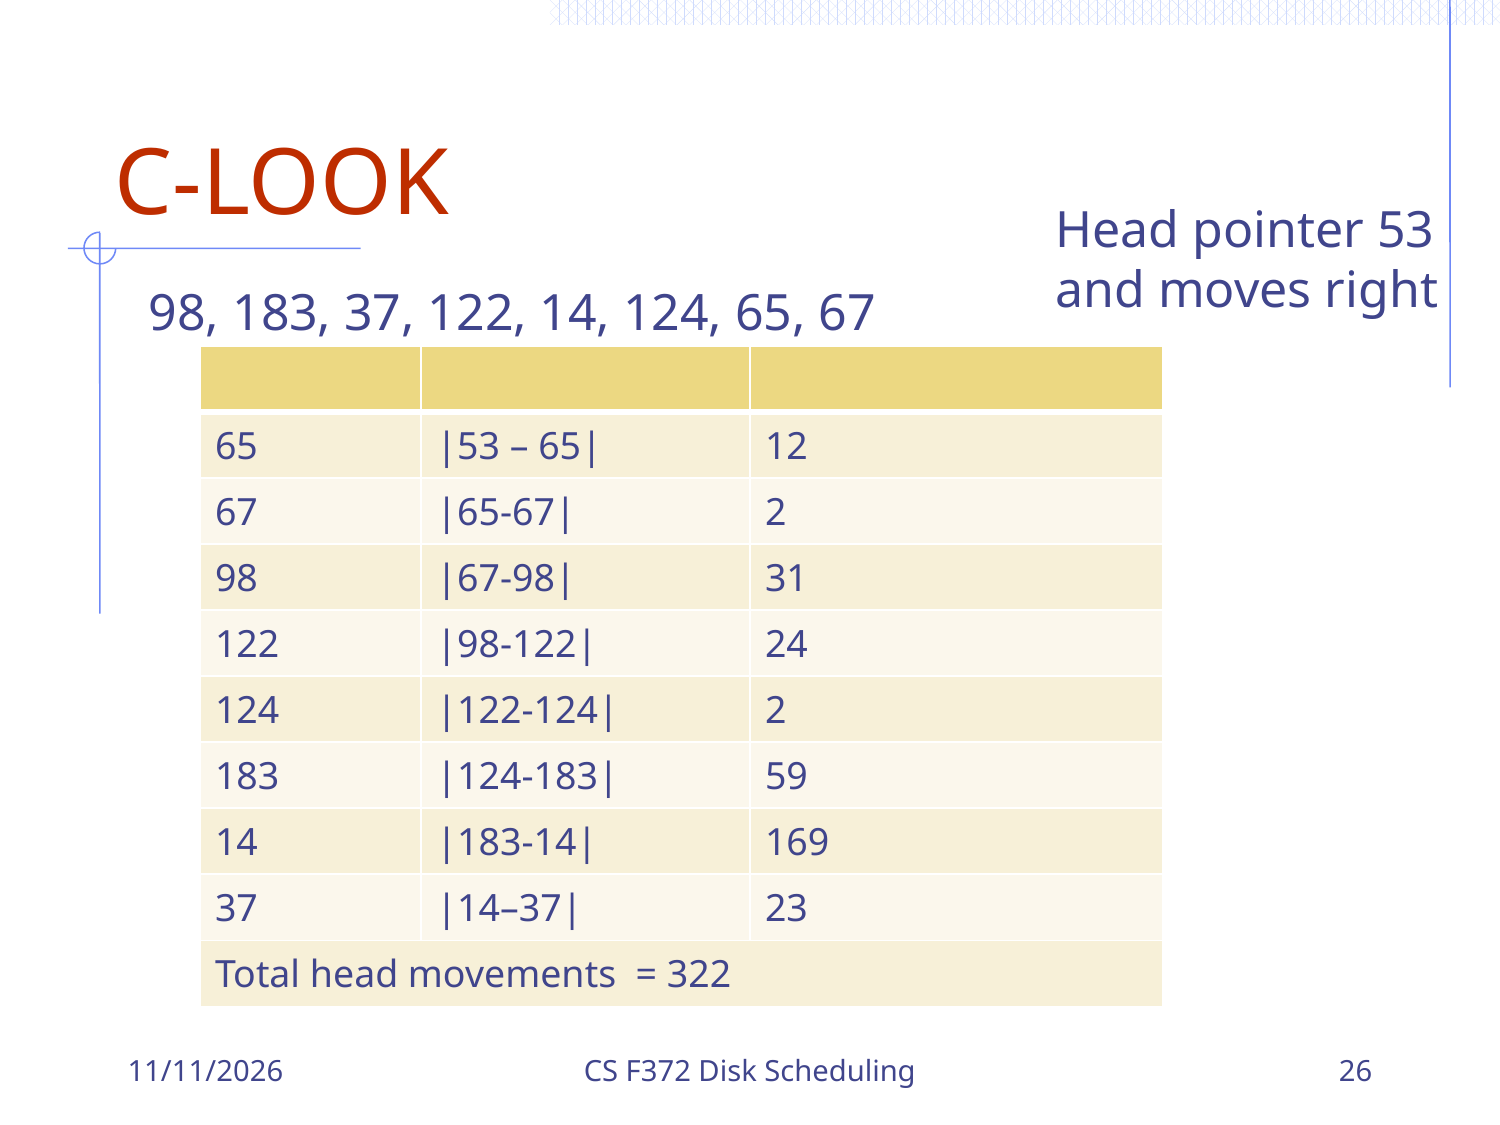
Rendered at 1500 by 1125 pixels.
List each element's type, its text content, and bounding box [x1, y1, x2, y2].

table_cell |124-183| [422, 743, 749, 807]
table_cell 14 [201, 809, 420, 873]
table_cell 98 [201, 545, 420, 609]
table_cell |183-14| [422, 809, 749, 873]
table_cell 24 [751, 611, 1162, 675]
table_cell 23 [751, 875, 1162, 940]
table_cell |53 – 65| [422, 415, 749, 477]
table_cell 2 [751, 677, 1162, 741]
table_cell 169 [751, 809, 1162, 873]
table_cell 183 [201, 743, 420, 807]
text_box Head pointer 53 and moves right [1040, 190, 1463, 325]
table_cell 59 [751, 743, 1162, 807]
title C-LOOK [99, 99, 1450, 241]
table_cell 37 [201, 875, 420, 940]
text_box 98, 183, 37, 122, 14, 124, 65, 67 [134, 272, 891, 348]
table_header [201, 348, 420, 409]
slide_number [112, 1025, 425, 1100]
table_header [751, 347, 1162, 409]
table_cell |65-67| [422, 479, 749, 543]
table_cell 65 [201, 415, 420, 477]
footer CS F372 Disk Scheduling [512, 1025, 988, 1100]
table_cell |122-124| [422, 677, 749, 741]
table_cell 2 [751, 479, 1162, 543]
table_cell |67-98| [422, 545, 749, 609]
table_cell Total head movements = 322 [201, 941, 1162, 1006]
table_cell 12 [751, 415, 1162, 477]
table_cell 122 [201, 611, 420, 675]
table_header [422, 348, 749, 409]
table_cell 67 [201, 479, 420, 543]
slide_number 26 [1074, 1025, 1388, 1100]
table_cell |14–37| [422, 875, 749, 940]
table_cell 124 [201, 677, 420, 741]
table_cell 31 [751, 545, 1162, 609]
table_cell |98-122| [422, 611, 749, 675]
